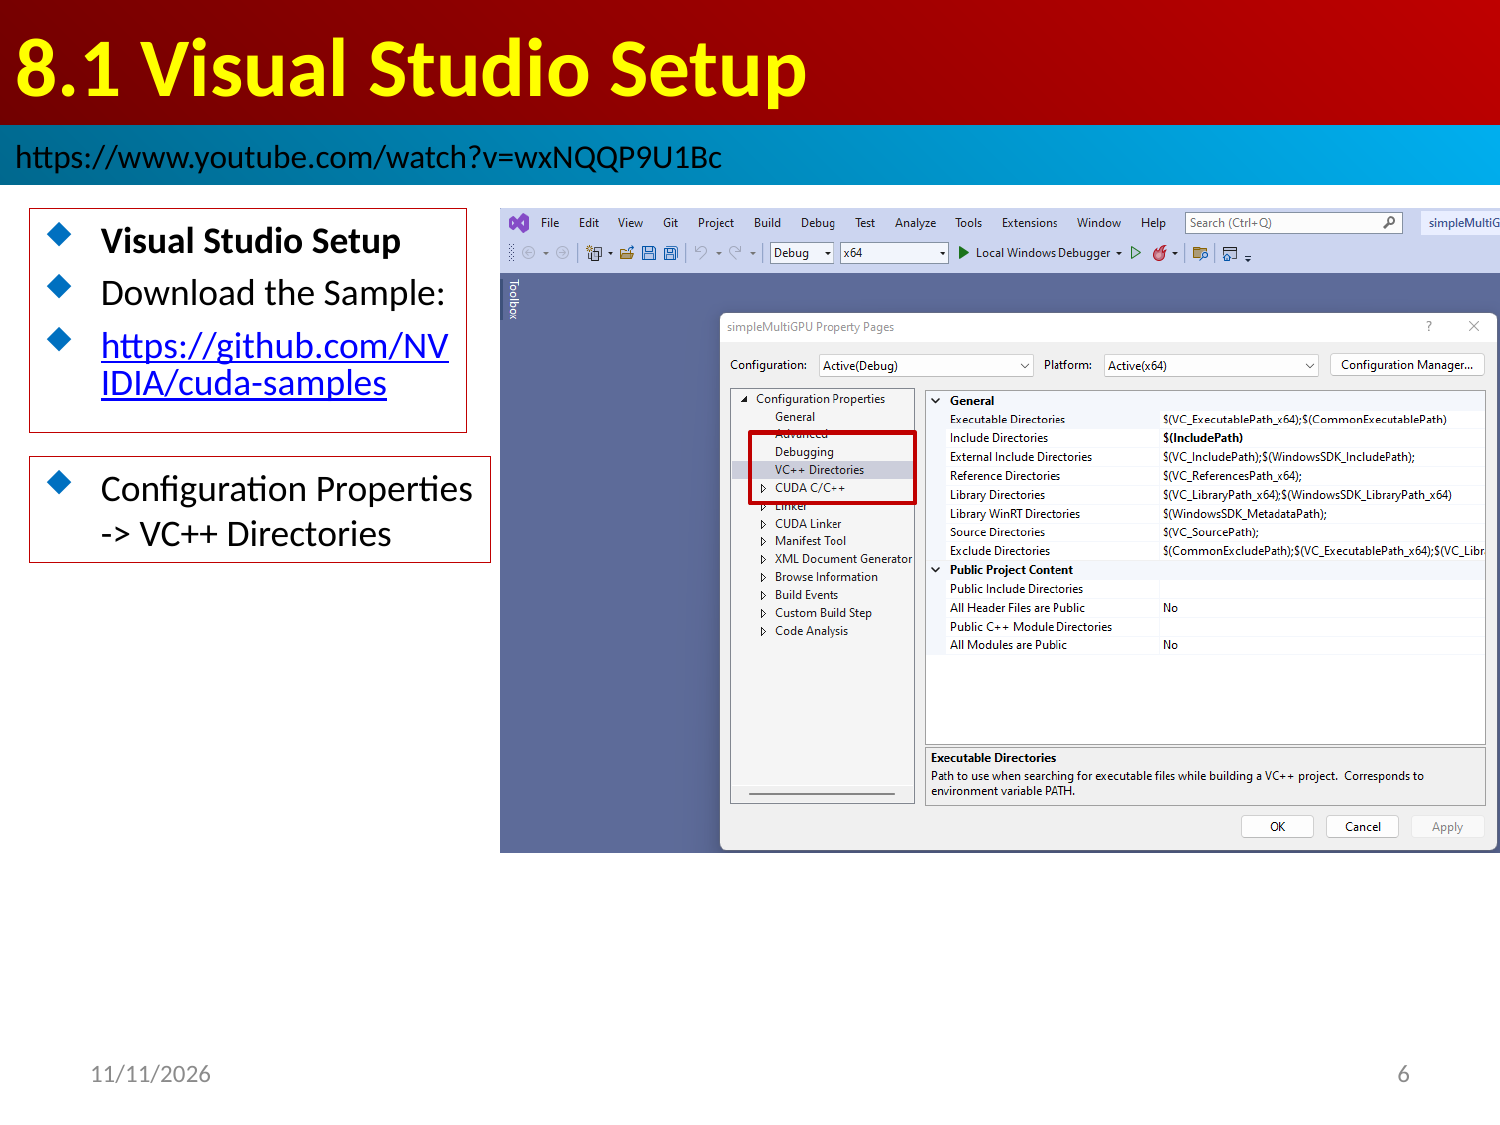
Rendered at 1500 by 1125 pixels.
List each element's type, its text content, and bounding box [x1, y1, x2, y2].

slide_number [75, 1042, 425, 1103]
text_box Configuration Properties -> VC++ Directories [29, 456, 491, 563]
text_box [499, 207, 1500, 853]
title 8.1 Visual Studio Setup [0, 0, 1500, 125]
slide_number 6 [1074, 1042, 1425, 1103]
text_box https://www.youtube.com/watch?v=wxNQQP9U1Bc [0, 125, 1500, 185]
subtitle Visual Studio Setup Download the Sample: https://github.com/NVIDIA/cuda-samples [29, 208, 467, 433]
